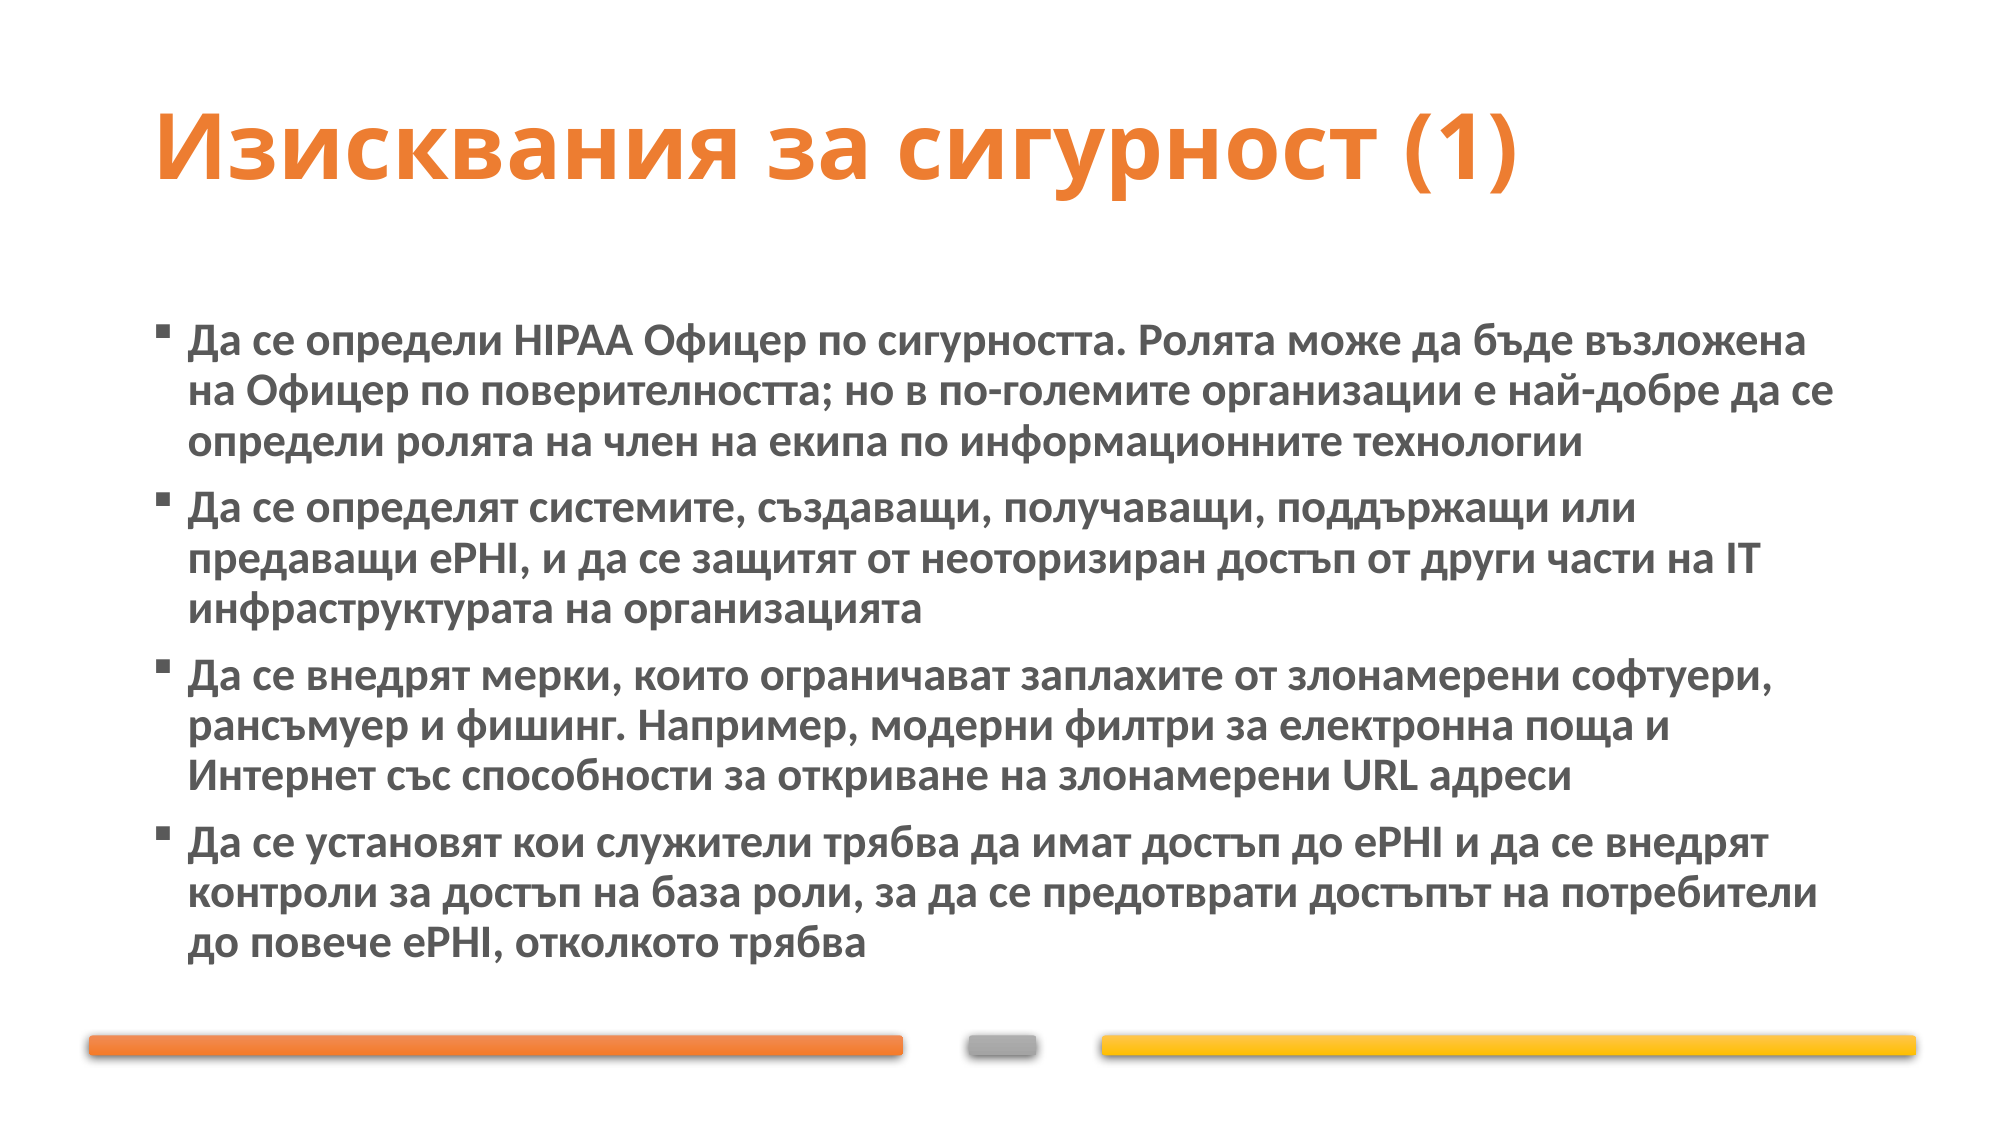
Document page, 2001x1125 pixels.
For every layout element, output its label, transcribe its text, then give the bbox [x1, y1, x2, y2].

list Да се определи HIPAA Офицер по сигурността. Ролята може да бъде възложена на Офицер по поверителността; но в по-големите организации е най-добре да се определи ролята на член на екипа по информационните технологии Да се определят системите, създаващи, получаващи, поддържащи или предаващи ePHI, и да се защитят от неоторизиран достъп от други части на IT инфраструктурата на организацията Да се внедрят мерки, които ограничават заплахите от злонамерени софтуери, рансъмуер и фишинг. Например, модерни филтри за електронна поща и Интернет със способности за откриване на злонамерени URL адреси Да се установят кои служители трябва да имат достъп до ePHI и да се внедрят контроли за достъп на база роли, за да се предотврати достъпът на потребители до повече ePHI, отколкото трябва [137, 307, 1863, 1014]
title Изисквания за сигурност (1) [137, 41, 1863, 259]
